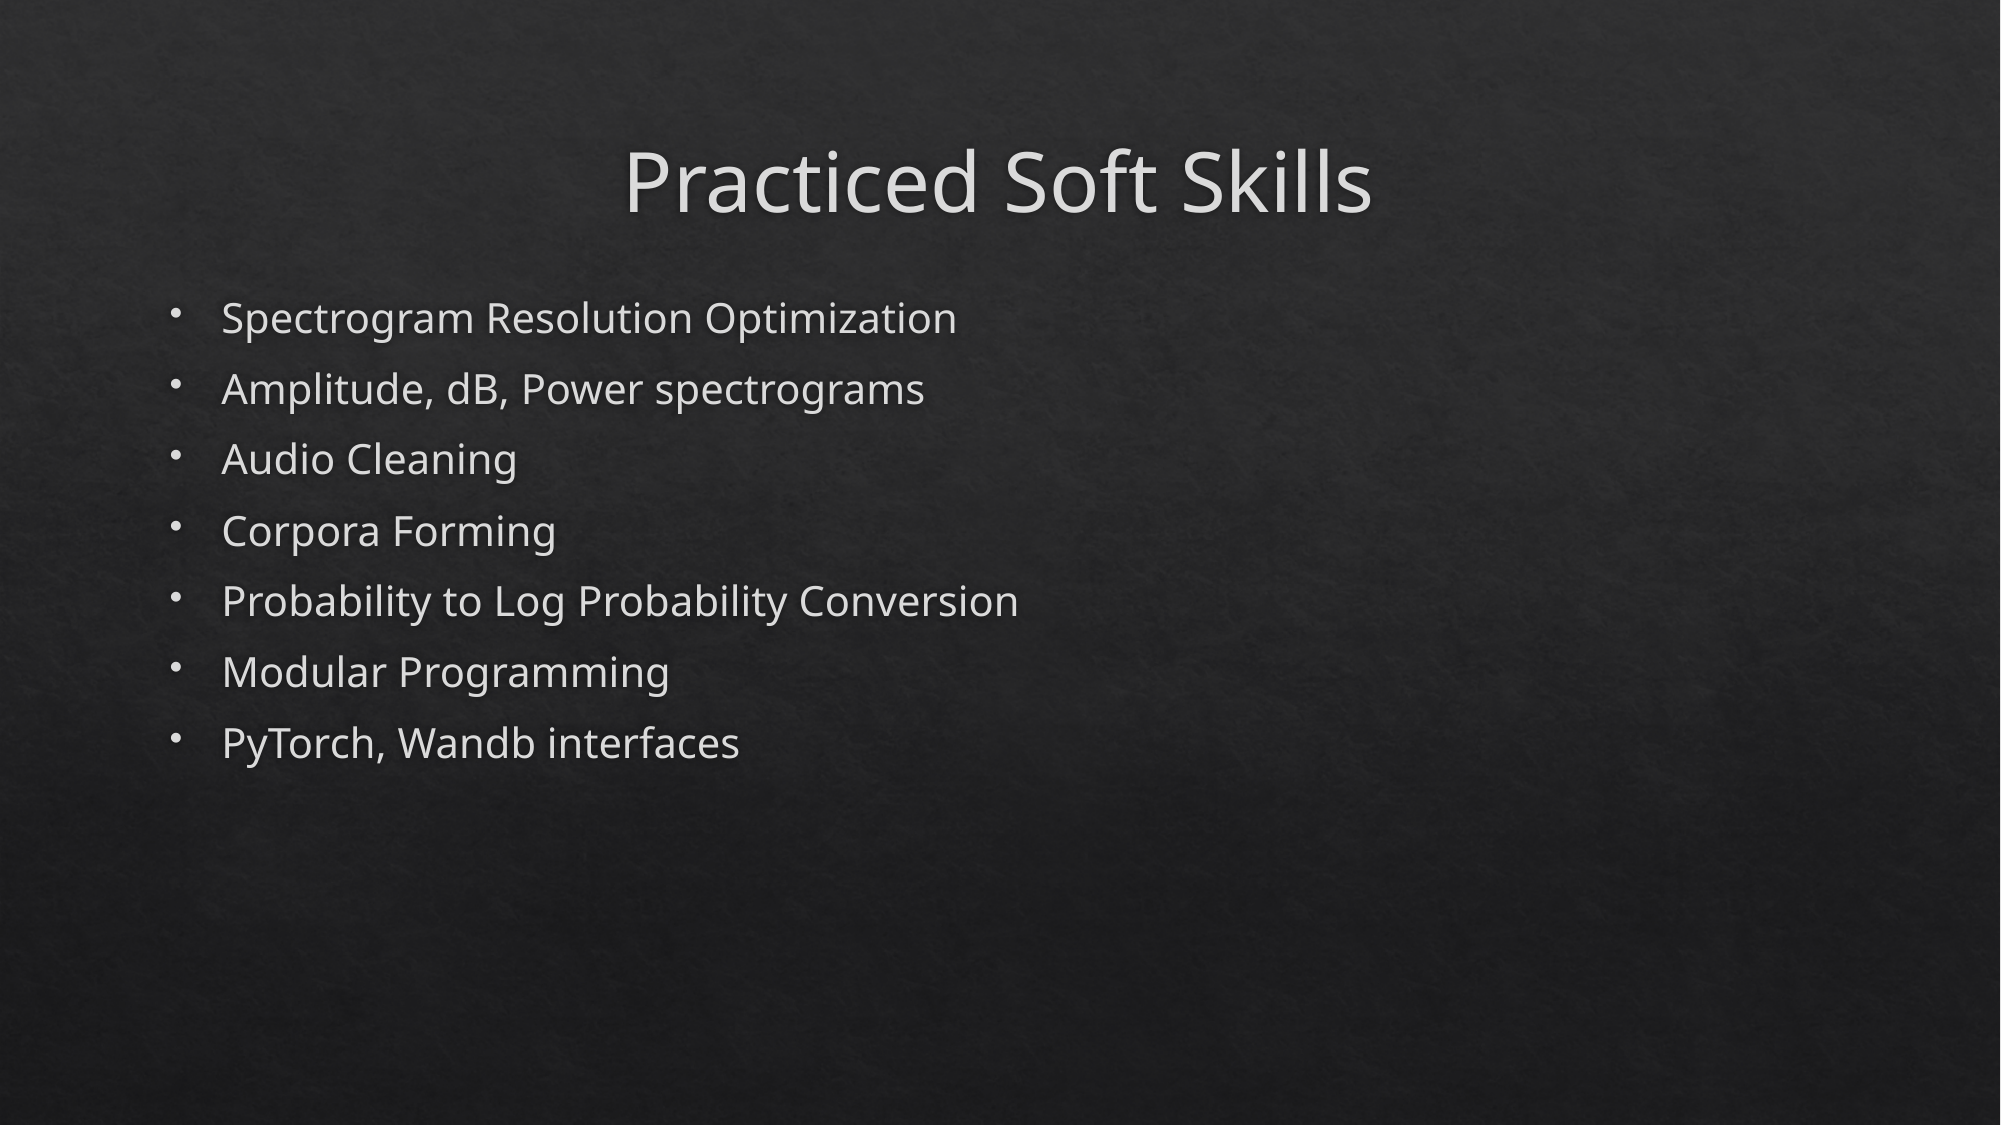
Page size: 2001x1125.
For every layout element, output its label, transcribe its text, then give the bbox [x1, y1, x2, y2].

list Spectrogram Resolution Optimization Amplitude, dB, Power spectrograms Audio Cleaning Corpora Forming Probability to Log Probability Conversion Modular Programming PyTorch, Wandb interfaces [149, 284, 1849, 950]
title Practiced Soft Skills [149, 99, 1849, 260]
